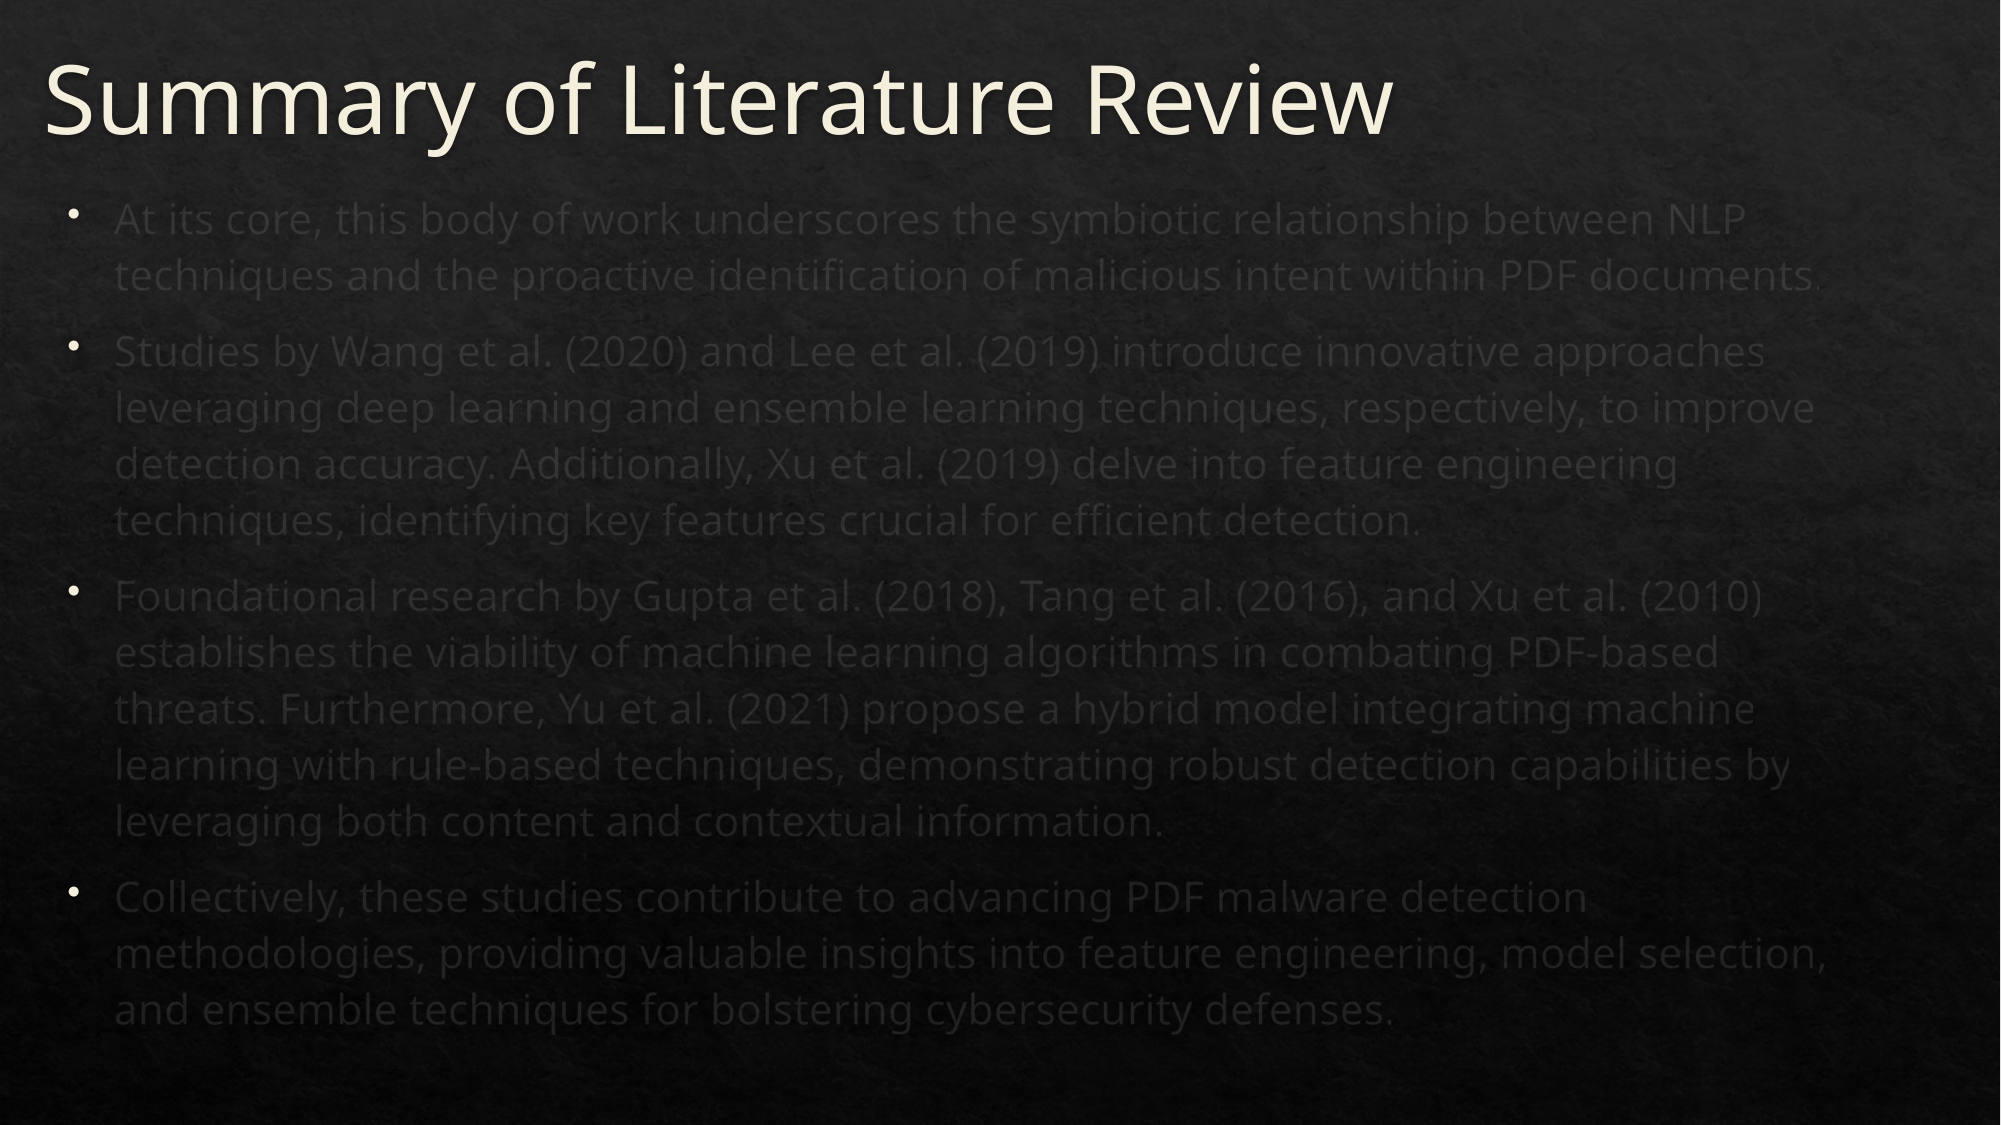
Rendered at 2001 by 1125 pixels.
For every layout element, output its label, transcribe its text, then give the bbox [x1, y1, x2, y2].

list At its core, this body of work underscores the symbiotic relationship between NLP techniques and the proactive identification of malicious intent within PDF documents. Studies by Wang et al. (2020) and Lee et al. (2019) introduce innovative approaches leveraging deep learning and ensemble learning techniques, respectively, to improve detection accuracy. Additionally, Xu et al. (2019) delve into feature engineering techniques, identifying key features crucial for efficient detection. Foundational research by Gupta et al. (2018), Tang et al. (2016), and Xu et al. (2010) establishes the viability of machine learning algorithms in combating PDF-based threats. Furthermore, Yu et al. (2021) propose a hybrid model integrating machine learning with rule-based techniques, demonstrating robust detection capabilities by leveraging both content and contextual information. Collectively, these studies contribute to advancing PDF malware detection methodologies, providing valuable insights into feature engineering, model selection, and ensemble techniques for bolstering cybersecurity defenses. [48, 178, 1849, 1073]
title Summary of Literature Review [28, 0, 1728, 207]
